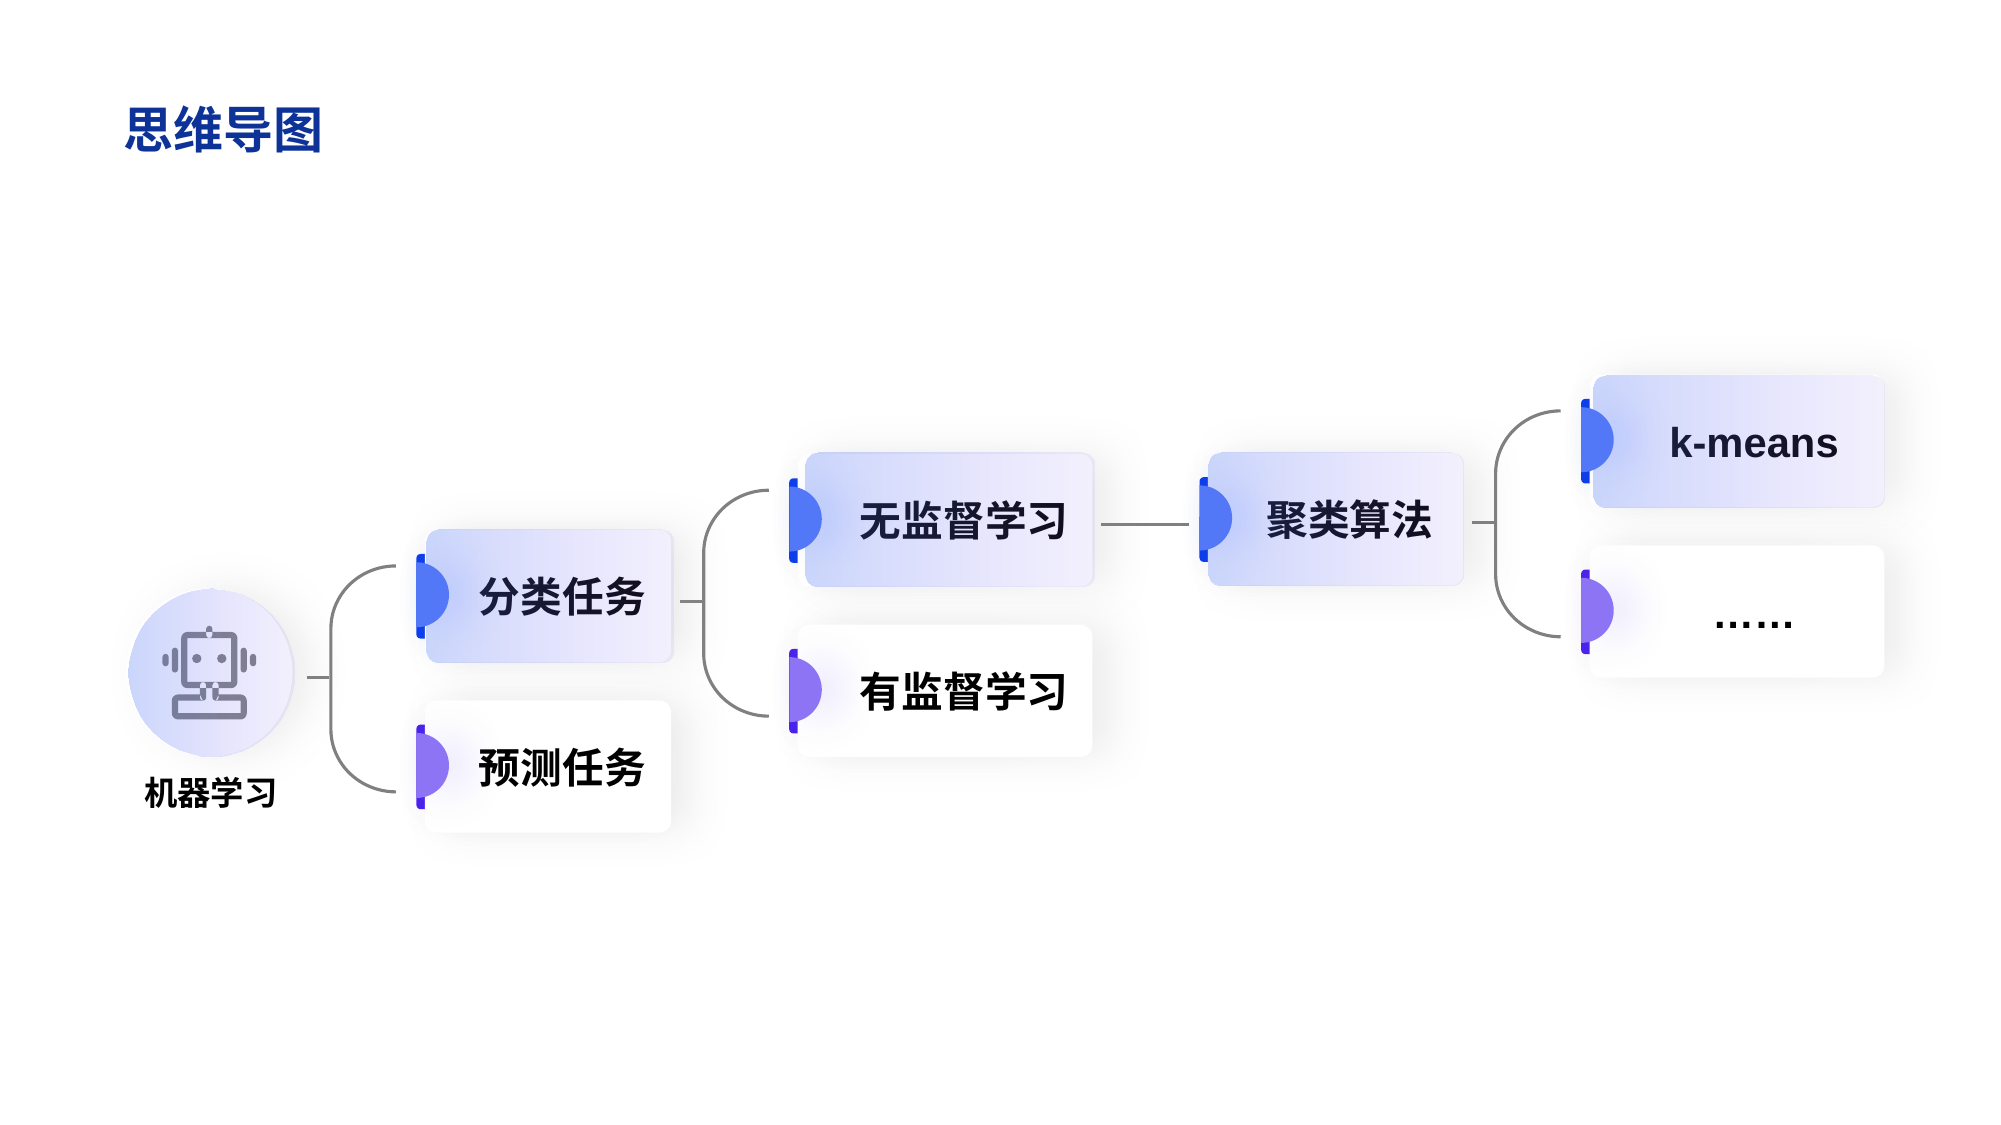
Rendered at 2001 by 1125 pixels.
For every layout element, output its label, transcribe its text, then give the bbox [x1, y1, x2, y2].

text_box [113, 374, 1885, 833]
title 思维导图 [108, 0, 1890, 169]
